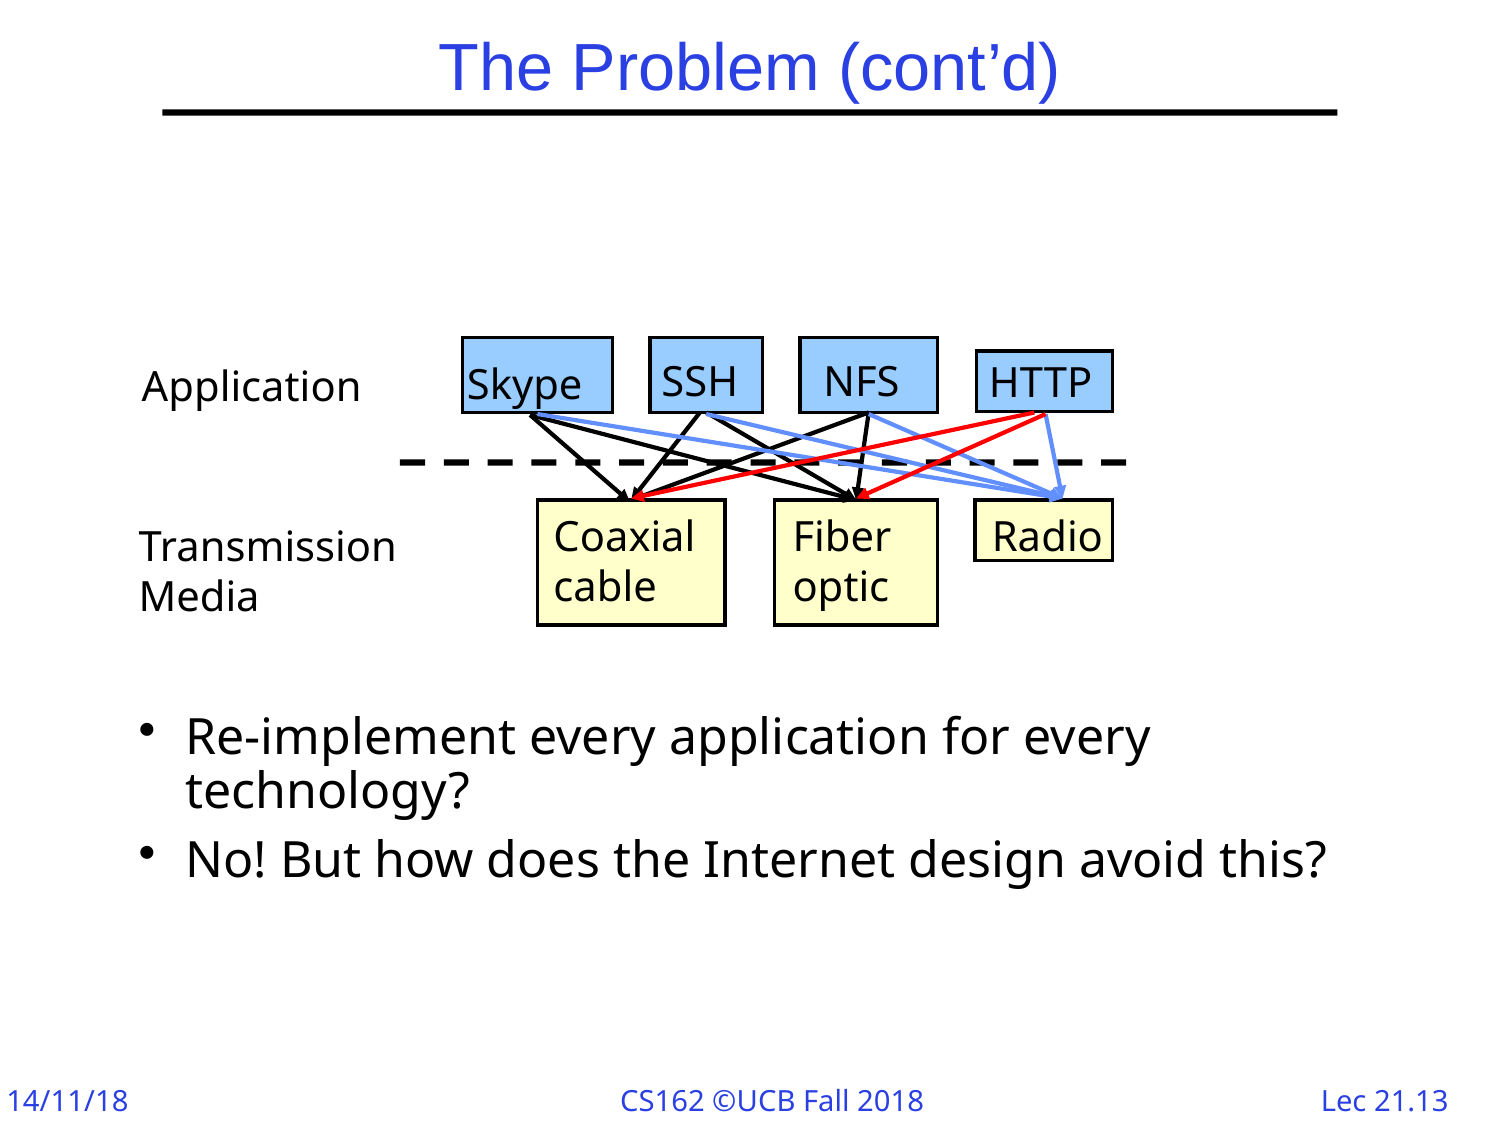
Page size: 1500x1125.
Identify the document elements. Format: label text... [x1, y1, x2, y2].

text_box Skype [451, 350, 609, 415]
text_box Application [126, 351, 377, 417]
text_box [650, 337, 763, 410]
text_box [799, 337, 938, 410]
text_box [537, 413, 627, 499]
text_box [1047, 413, 1063, 499]
text_box NFS [808, 347, 915, 410]
text_box Coaxial cable [538, 510, 722, 617]
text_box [974, 347, 1113, 414]
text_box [974, 499, 1113, 568]
text_box Fiber optic [777, 509, 907, 617]
title The Problem (cont’d) [162, 24, 1338, 113]
text_box SSH [646, 347, 754, 410]
text_box [774, 509, 938, 625]
text_box [462, 337, 613, 412]
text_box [529, 415, 534, 501]
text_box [630, 412, 1046, 499]
list Re-implement every application for every technology? No! But how does the Internet design avoid this? [123, 704, 1389, 934]
text_box Transmission Media [123, 512, 412, 628]
text_box [537, 510, 725, 625]
